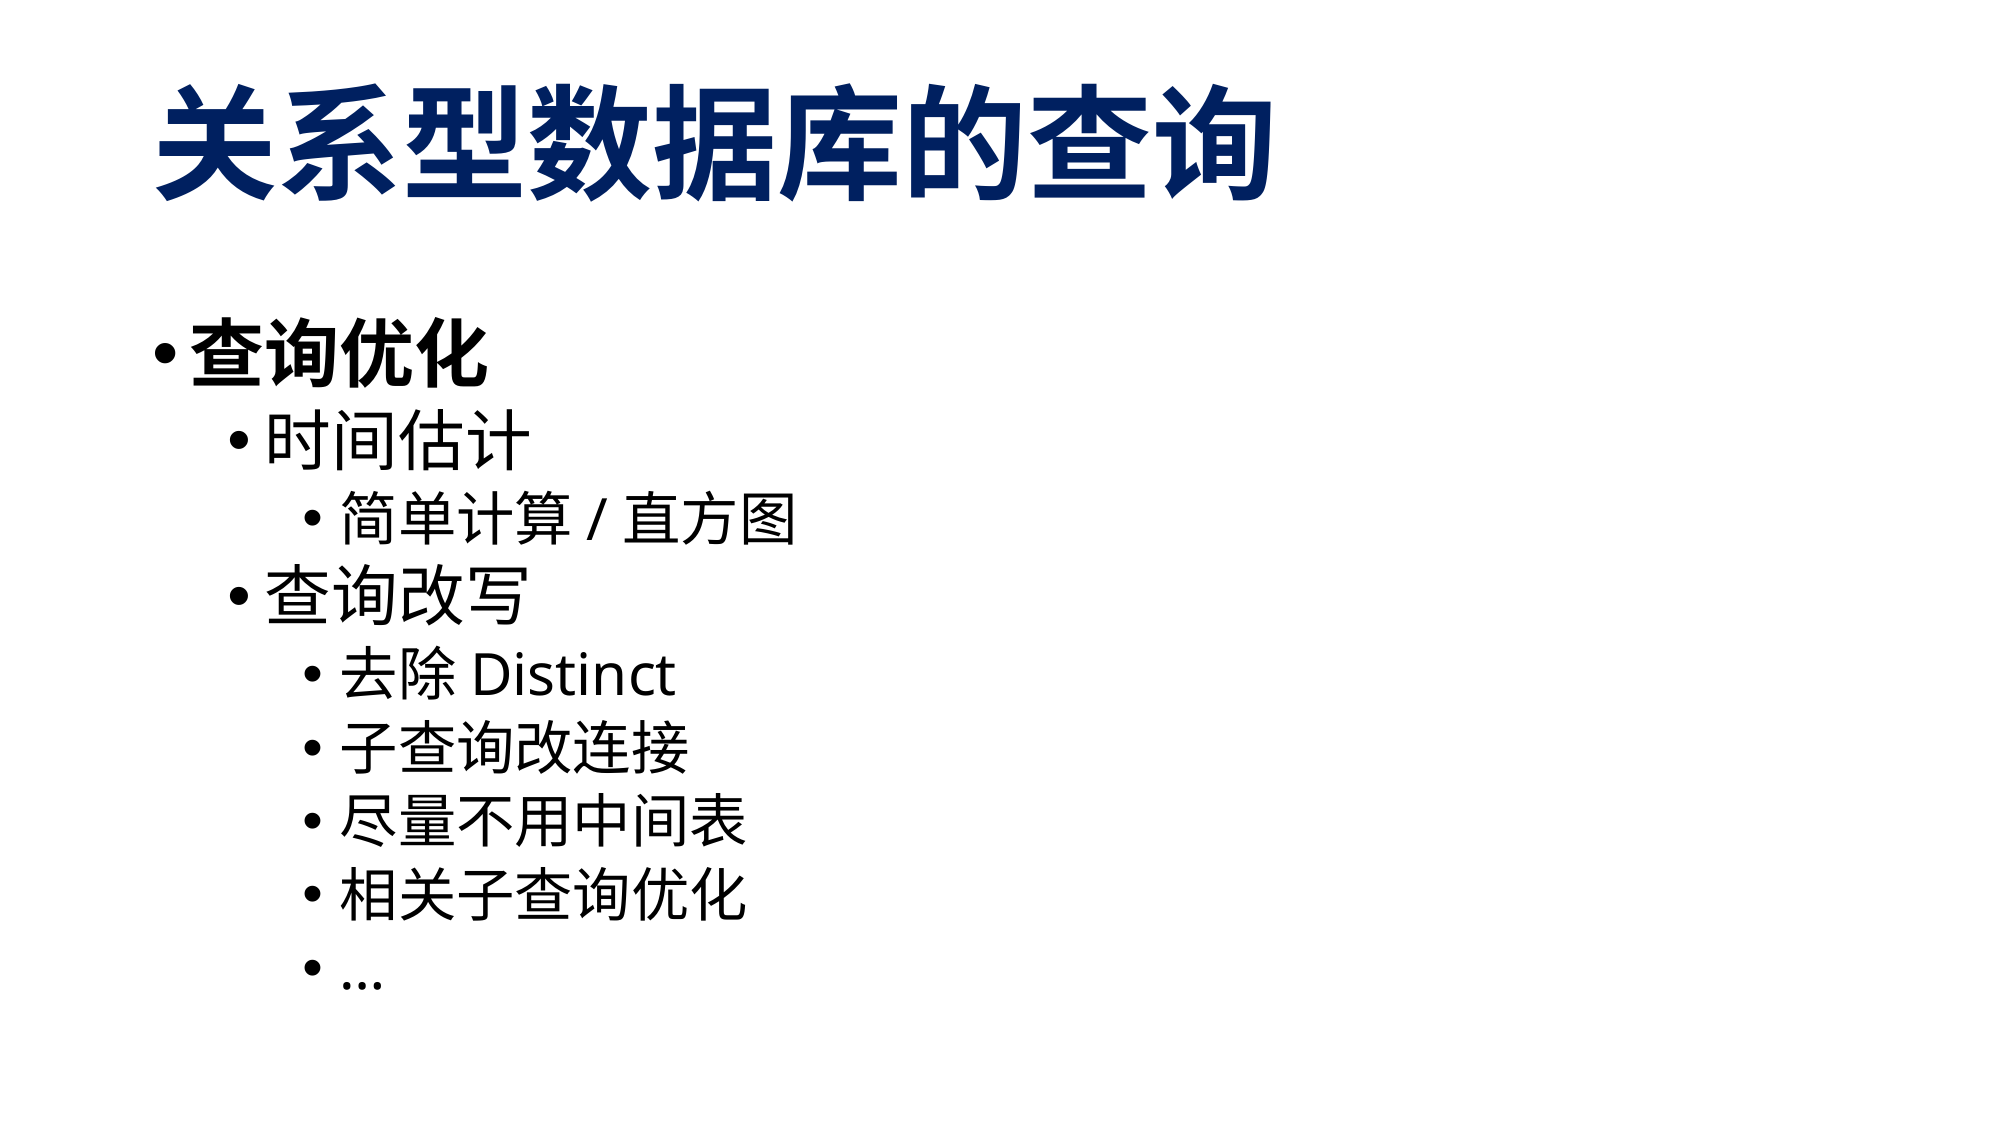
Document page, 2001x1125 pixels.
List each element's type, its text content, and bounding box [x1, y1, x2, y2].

title 关系型数据库的查询 [137, 41, 1863, 259]
list 查询优化 时间估计 简单计算/直方图 查询改写 去除Distinct 子查询改连接 尽量不用中间表 相关子查询优化 … [137, 308, 1863, 1023]
